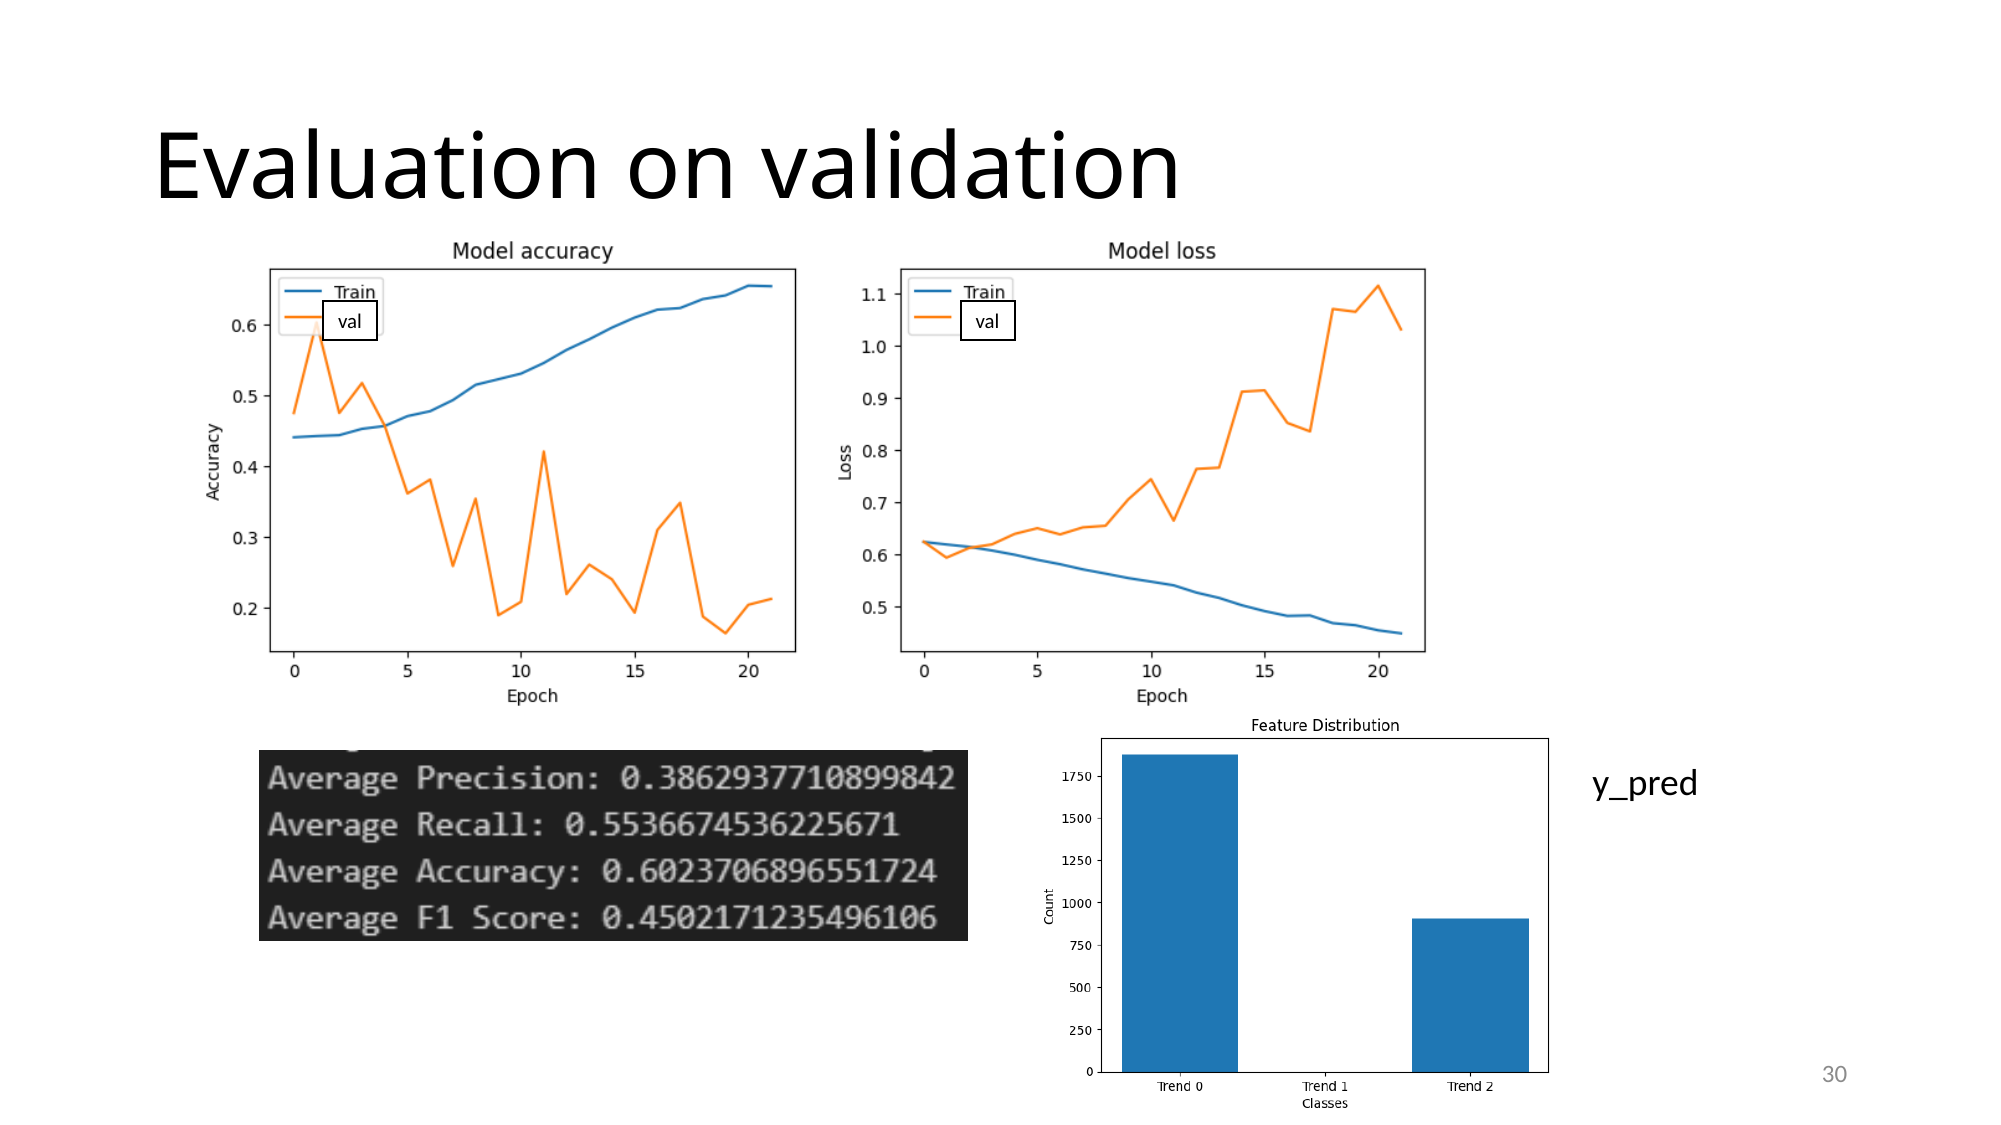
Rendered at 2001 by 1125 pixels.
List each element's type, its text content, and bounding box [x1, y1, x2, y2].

picture [194, 229, 1557, 1119]
slide_number 30 [1557, 1042, 1863, 1103]
title Evaluation on validation [137, 59, 1863, 278]
picture [259, 750, 968, 941]
text_box y_pred [1577, 750, 1748, 811]
